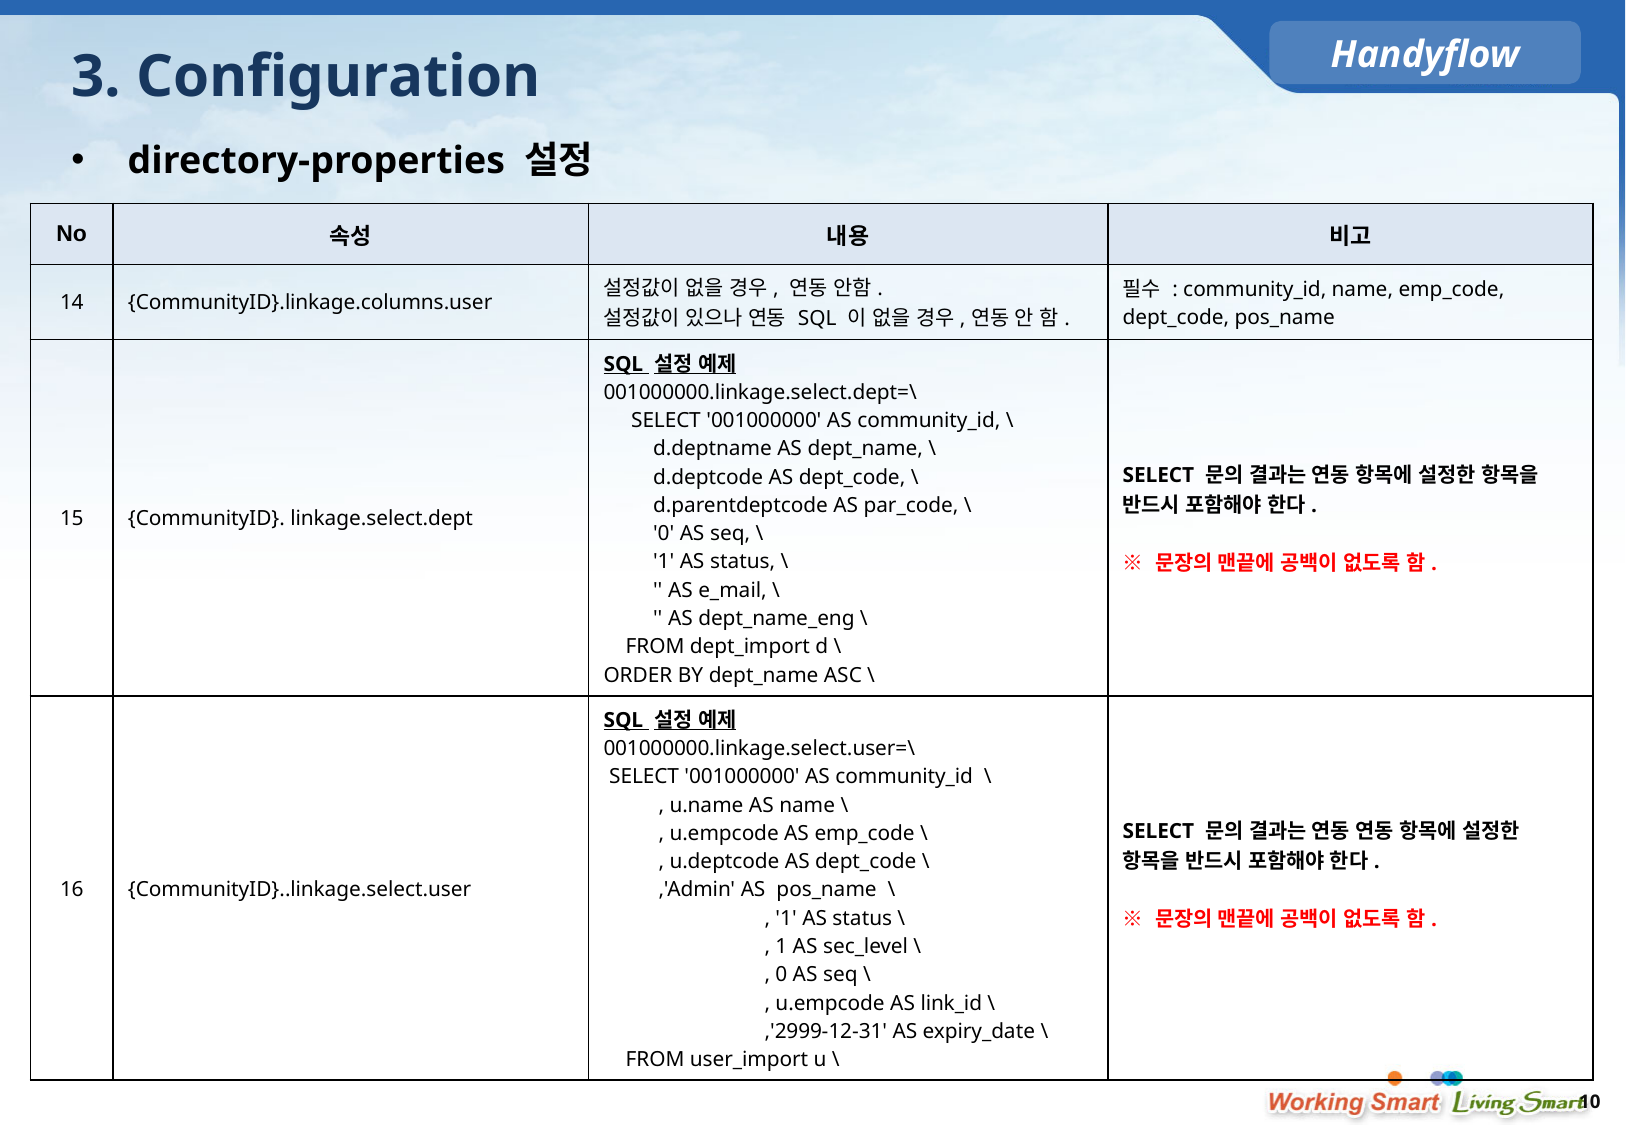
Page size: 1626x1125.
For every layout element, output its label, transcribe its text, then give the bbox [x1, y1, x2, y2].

list directory-properties 설정 [56, 128, 1544, 197]
table_cell {CommunityID}.linkage.columns.user [114, 265, 588, 339]
table_header 속성 [114, 204, 588, 264]
table_cell SQL 설정 예제 001000000.linkage.select.dept=\ SELECT '001000000' AS community_id, \ d.deptname AS dept_name, \ d.deptcode AS dept_code, \ d.parentdeptcode AS par_code, \ '0' AS seq, \ '1' AS status, \ '' AS e_mail, \ '' AS dept_name_eng \ FROM dept_import d \ ORDER BY dept_name ASC \ [589, 340, 1107, 695]
table_cell 16 [31, 697, 112, 1079]
table_cell 14 [31, 265, 112, 339]
table_header 내용 [589, 204, 1107, 264]
table_cell SELECT 문의 결과는 연동 연동 항목에 설정한 항목을 반드시 포함해야 한다. ※ 문장의 맨끝에 공백이 없도록 함. [1109, 697, 1592, 1079]
title 3. Configuration [56, 31, 1519, 114]
table_cell {CommunityID}..linkage.select.user [114, 697, 588, 1079]
table_cell 15 [31, 340, 112, 695]
table_cell SELECT 문의 결과는 연동 항목에 설정한 항목을 반드시 포함해야 한다. ※ 문장의 맨끝에 공백이 없도록 함. [1109, 340, 1592, 695]
table_cell SQL 설정 예제 001000000.linkage.select.user=\ SELECT '001000000' AS community_id \ , u.name AS name \ , u.empcode AS emp_code \ , u.deptcode AS dept_code \ ,'Admin' AS pos_name \ , '1' AS status \ , 1 AS sec_level \ , 0 AS seq \ , u.empcode AS link_id \ ,'2999-12-31' AS expiry_date \ FROM user_import u \ [589, 697, 1107, 1079]
table_cell 설정값이 없을 경우, 연동 안함. 설정값이 있으나 연동 SQL 이 없을 경우,연동 안 함. [589, 265, 1107, 339]
table_cell {CommunityID}. linkage.select.dept [114, 340, 588, 695]
picture [0, 0, 1626, 1125]
table_cell 필수 : community_id, name, emp_code, dept_code, pos_name [1109, 265, 1592, 339]
table_header 비고 [1109, 204, 1592, 264]
table_header No [31, 204, 112, 264]
